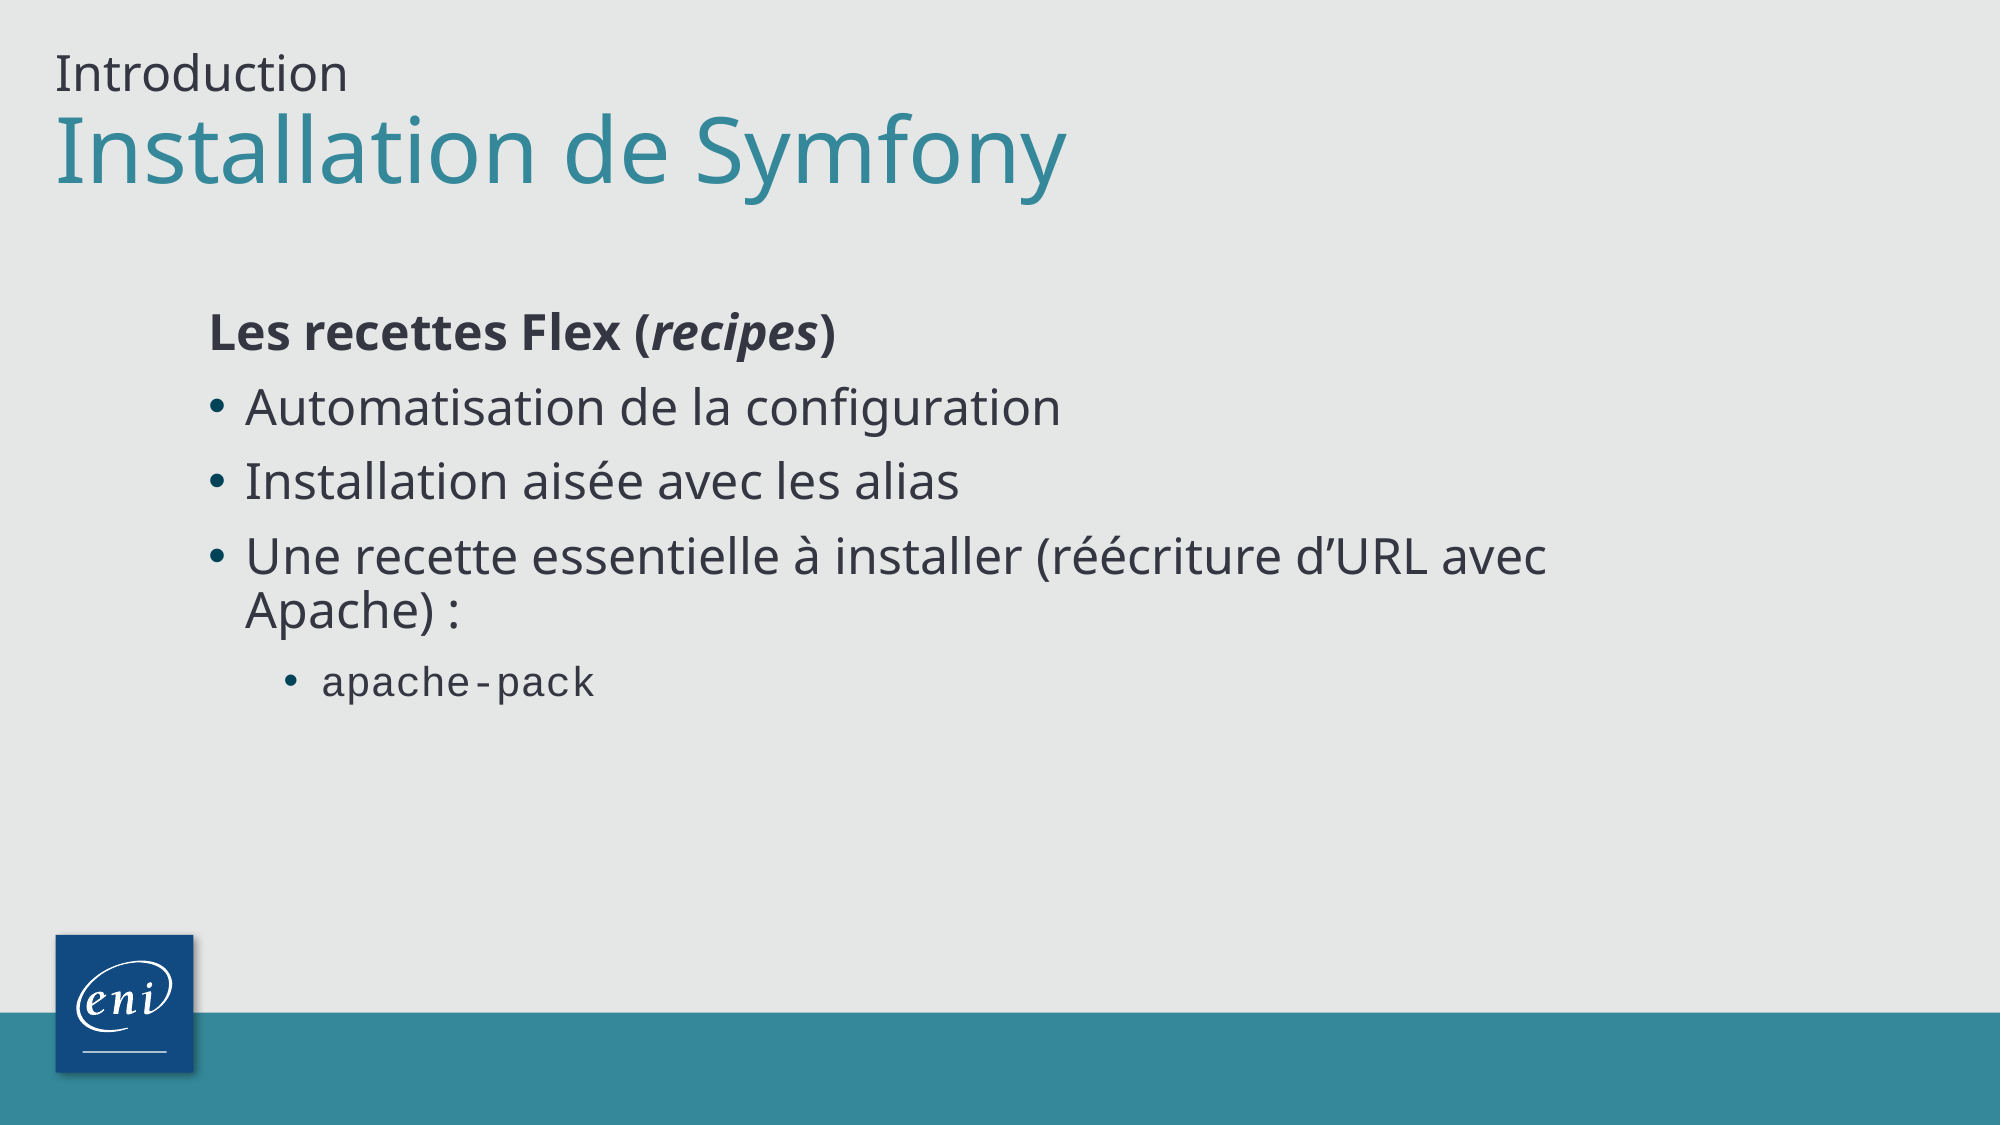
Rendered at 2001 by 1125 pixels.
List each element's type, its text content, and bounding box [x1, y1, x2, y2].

list Les recettes Flex (recipes) Automatisation de la configuration Installation aisée avec les alias Une recette essentielle à installer (réécriture d’URL avec Apache) : apache-pack [193, 299, 1762, 873]
list Introduction [55, 31, 1952, 103]
title Installation de Symfony [55, 104, 1952, 205]
